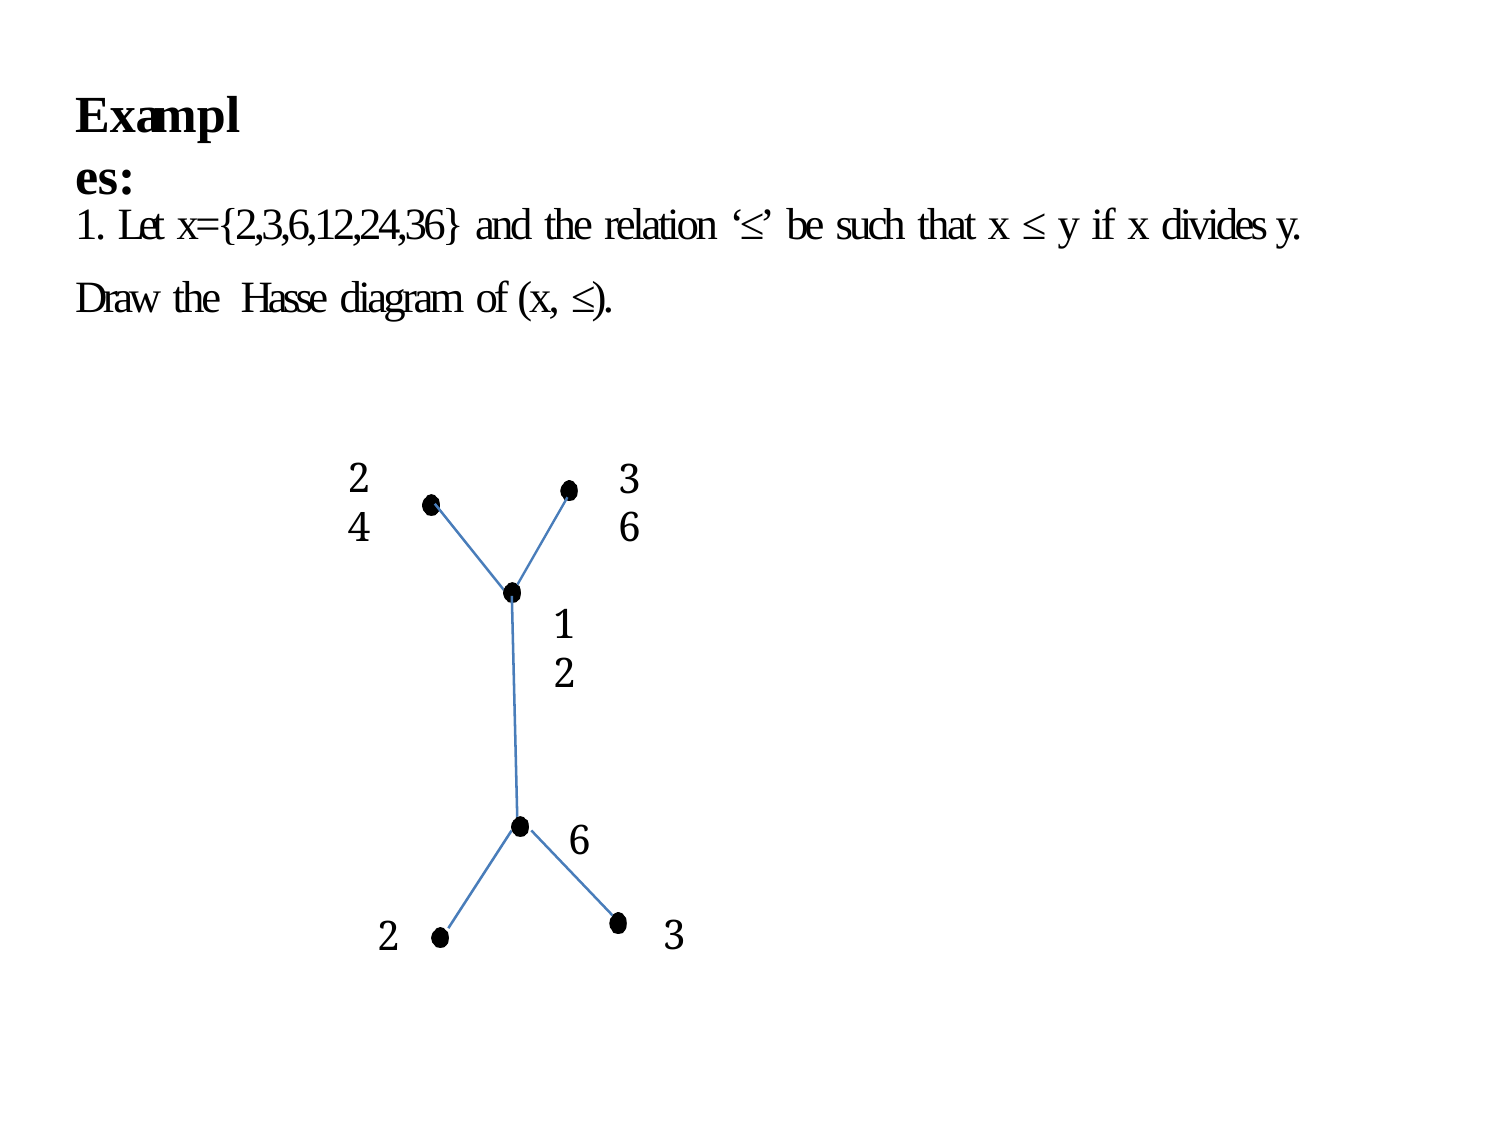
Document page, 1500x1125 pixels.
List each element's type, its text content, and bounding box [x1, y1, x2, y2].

text_box 24 [345, 449, 387, 550]
text_box 1. Let x={2,3,6,12,24,36} and the relation ‘≤’ be such that x ≤ y if x divides y. Draw the Hasse diagram of (x, ≤). [72, 173, 1350, 321]
text_box 2 [375, 906, 398, 959]
title Examples: [72, 77, 254, 173]
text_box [421, 479, 628, 949]
text_box 3 [660, 906, 684, 958]
text_box 36 [616, 449, 658, 550]
